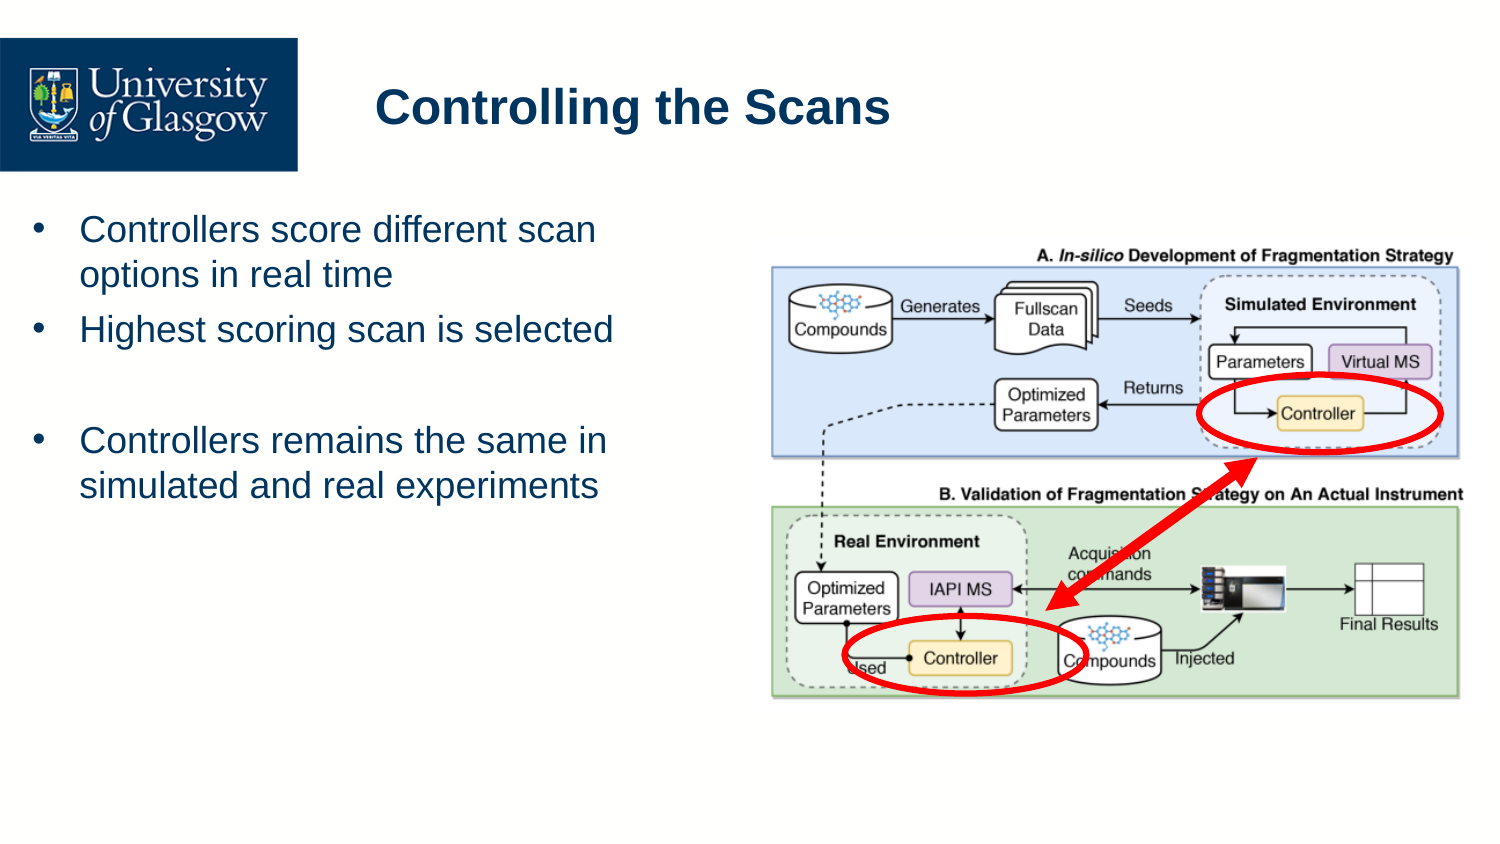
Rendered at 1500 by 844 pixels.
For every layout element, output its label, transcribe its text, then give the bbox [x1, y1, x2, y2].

text_box Controllers score different scan options in real time Highest scoring scan is selected Controllers remains the same in simulated and real experiments [17, 197, 703, 514]
picture [754, 237, 1483, 712]
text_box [1045, 456, 1259, 612]
picture [0, 0, 1500, 178]
